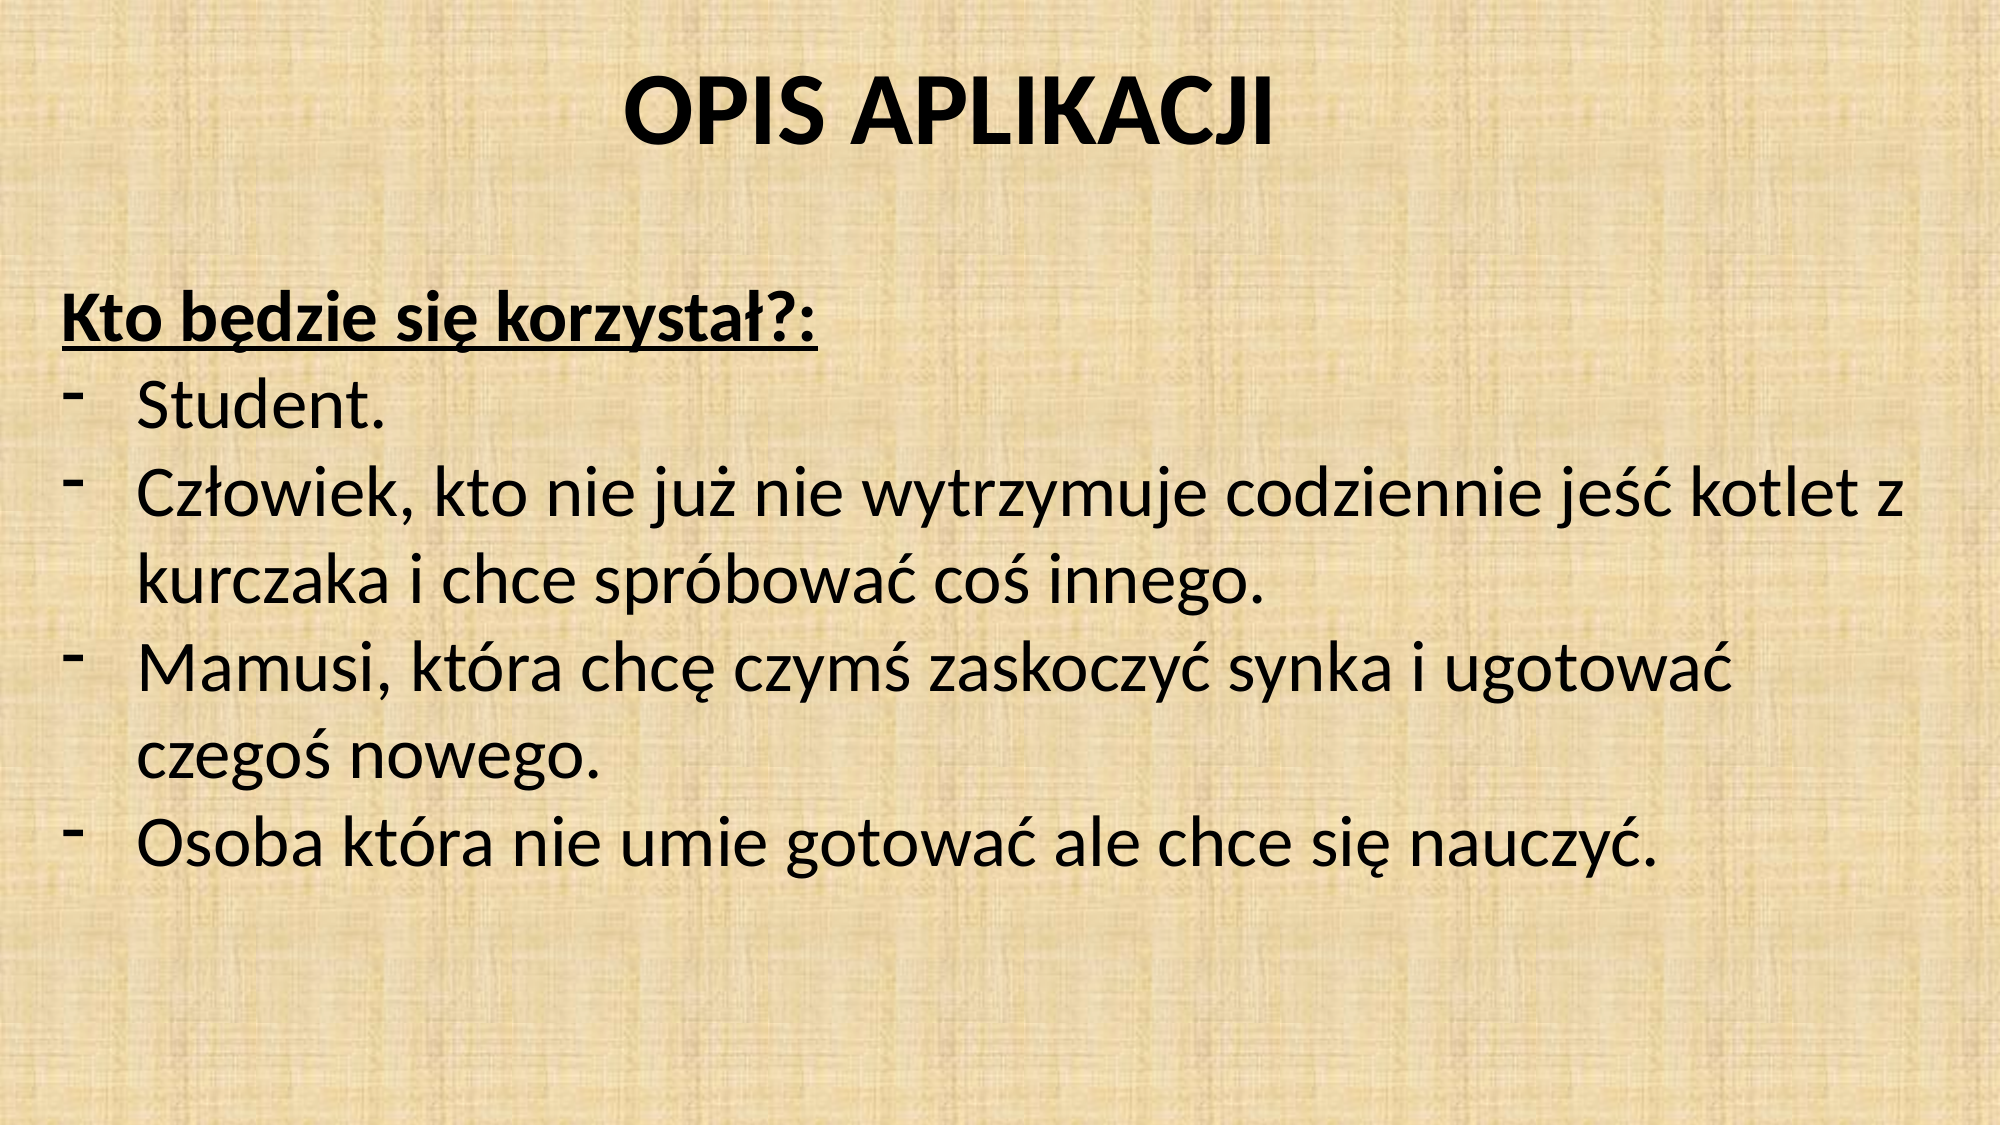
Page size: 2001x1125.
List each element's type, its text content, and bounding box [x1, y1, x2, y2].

text_box Kto będzie się korzystał?: Student. Człowiek, kto nie już nie wytrzymuje codziennie jeść kotlet z kurczaka i chce spróbować coś innego. Mamusi, która chcę czymś zaskoczyć synka i ugotować czegoś nowego. Osoba która nie umie gotować ale chce się nauczyć. [46, 261, 1954, 889]
text_box OPIS APLIKACJI [609, 33, 1294, 174]
